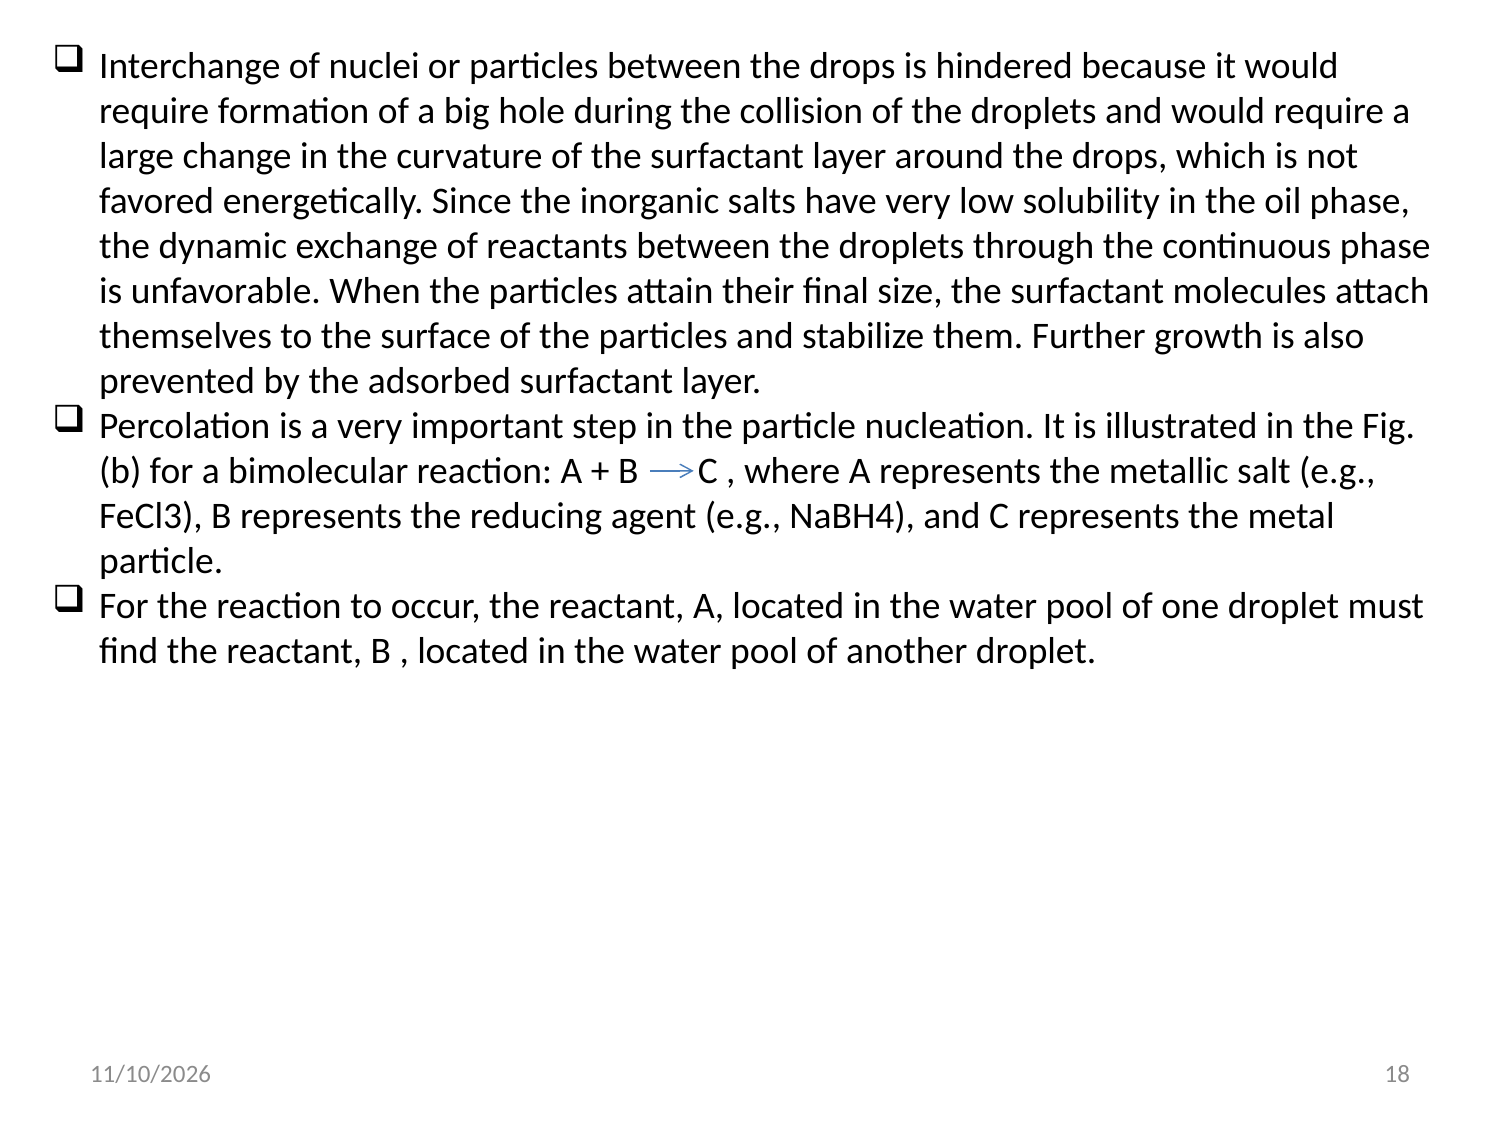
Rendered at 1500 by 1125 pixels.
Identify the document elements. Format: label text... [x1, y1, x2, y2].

slide_number 16-Nov-18 [75, 1042, 425, 1103]
slide_number 18 [1074, 1042, 1425, 1103]
text_box Interchange of nuclei or particles between the drops is hindered because it would require formation of a big hole during the collision of the droplets and would require a large change in the curvature of the surfactant layer around the drops, which is not favored energetically. Since the inorganic salts have very low solubility in the oil phase, the dynamic exchange of reactants between the droplets through the continuous phase is unfavorable. When the particles attain their final size, the surfactant molecules attach themselves to the surface of the particles and stabilize them. Further growth is also prevented by the adsorbed surfactant layer. Percolation is a very important step in the particle nucleation. It is illustrated in the Fig. (b) for a bimolecular reaction: A + B C , where A represents the metallic salt (e.g., FeCl3), B represents the reducing agent (e.g., NaBH4), and C represents the metal particle. For the reaction to occur, the reactant, A, located in the water pool of one droplet must find the reactant, B , located in the water pool of another droplet. [37, 33, 1450, 679]
